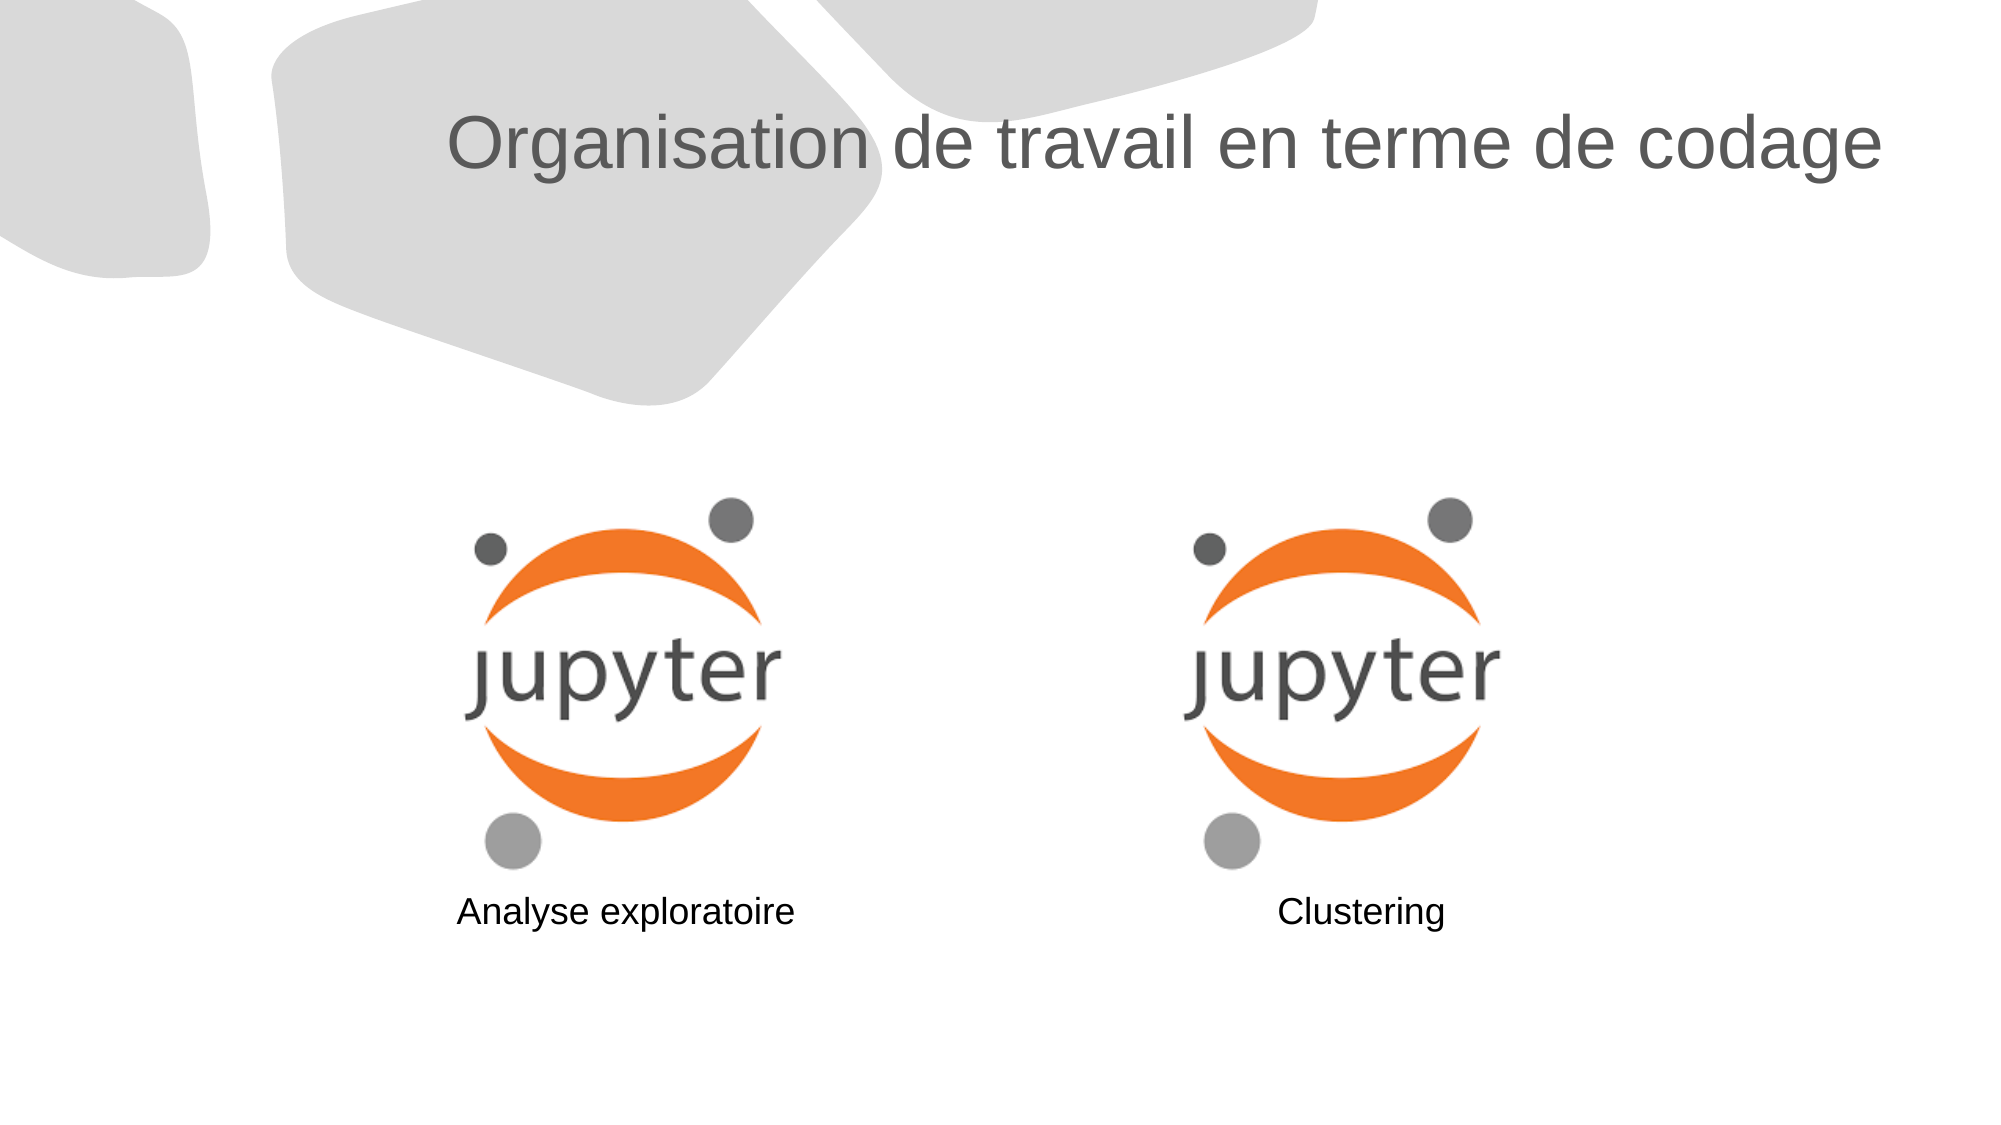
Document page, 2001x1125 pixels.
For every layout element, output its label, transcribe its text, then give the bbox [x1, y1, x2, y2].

title Organisation de travail en terme de codage [99, 45, 1900, 233]
picture [1180, 493, 1507, 872]
text_box Clustering [1173, 879, 1550, 940]
picture [461, 493, 787, 872]
text_box Analyse exploratoire [429, 879, 823, 940]
